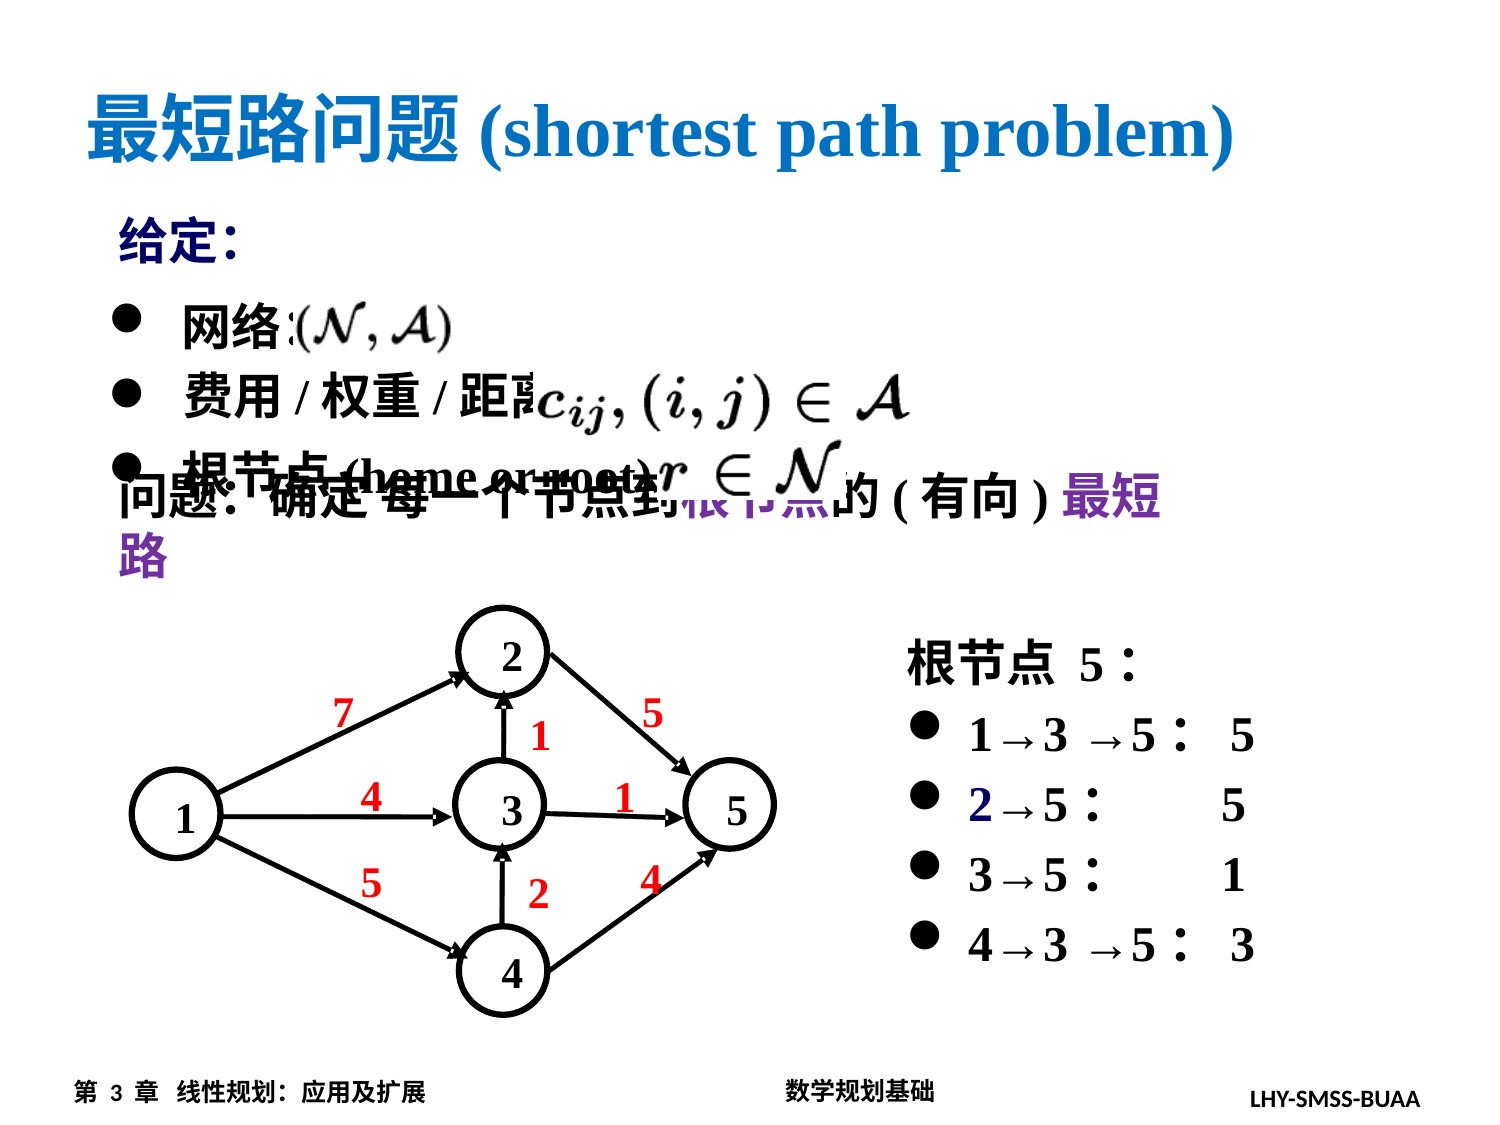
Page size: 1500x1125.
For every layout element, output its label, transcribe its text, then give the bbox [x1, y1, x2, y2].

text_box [103, 566, 1399, 1055]
picture [293, 294, 457, 360]
text_box 最短路问题(shortest path problem) [70, 74, 1336, 180]
text_box 网络： 费用/权重/距离： 根节点(home or root)： [93, 287, 1455, 511]
picture [532, 369, 911, 500]
text_box 给定： [104, 202, 382, 277]
text_box 问题：确定 每一个节点到根节点的(有向)最短路 [104, 456, 1223, 565]
